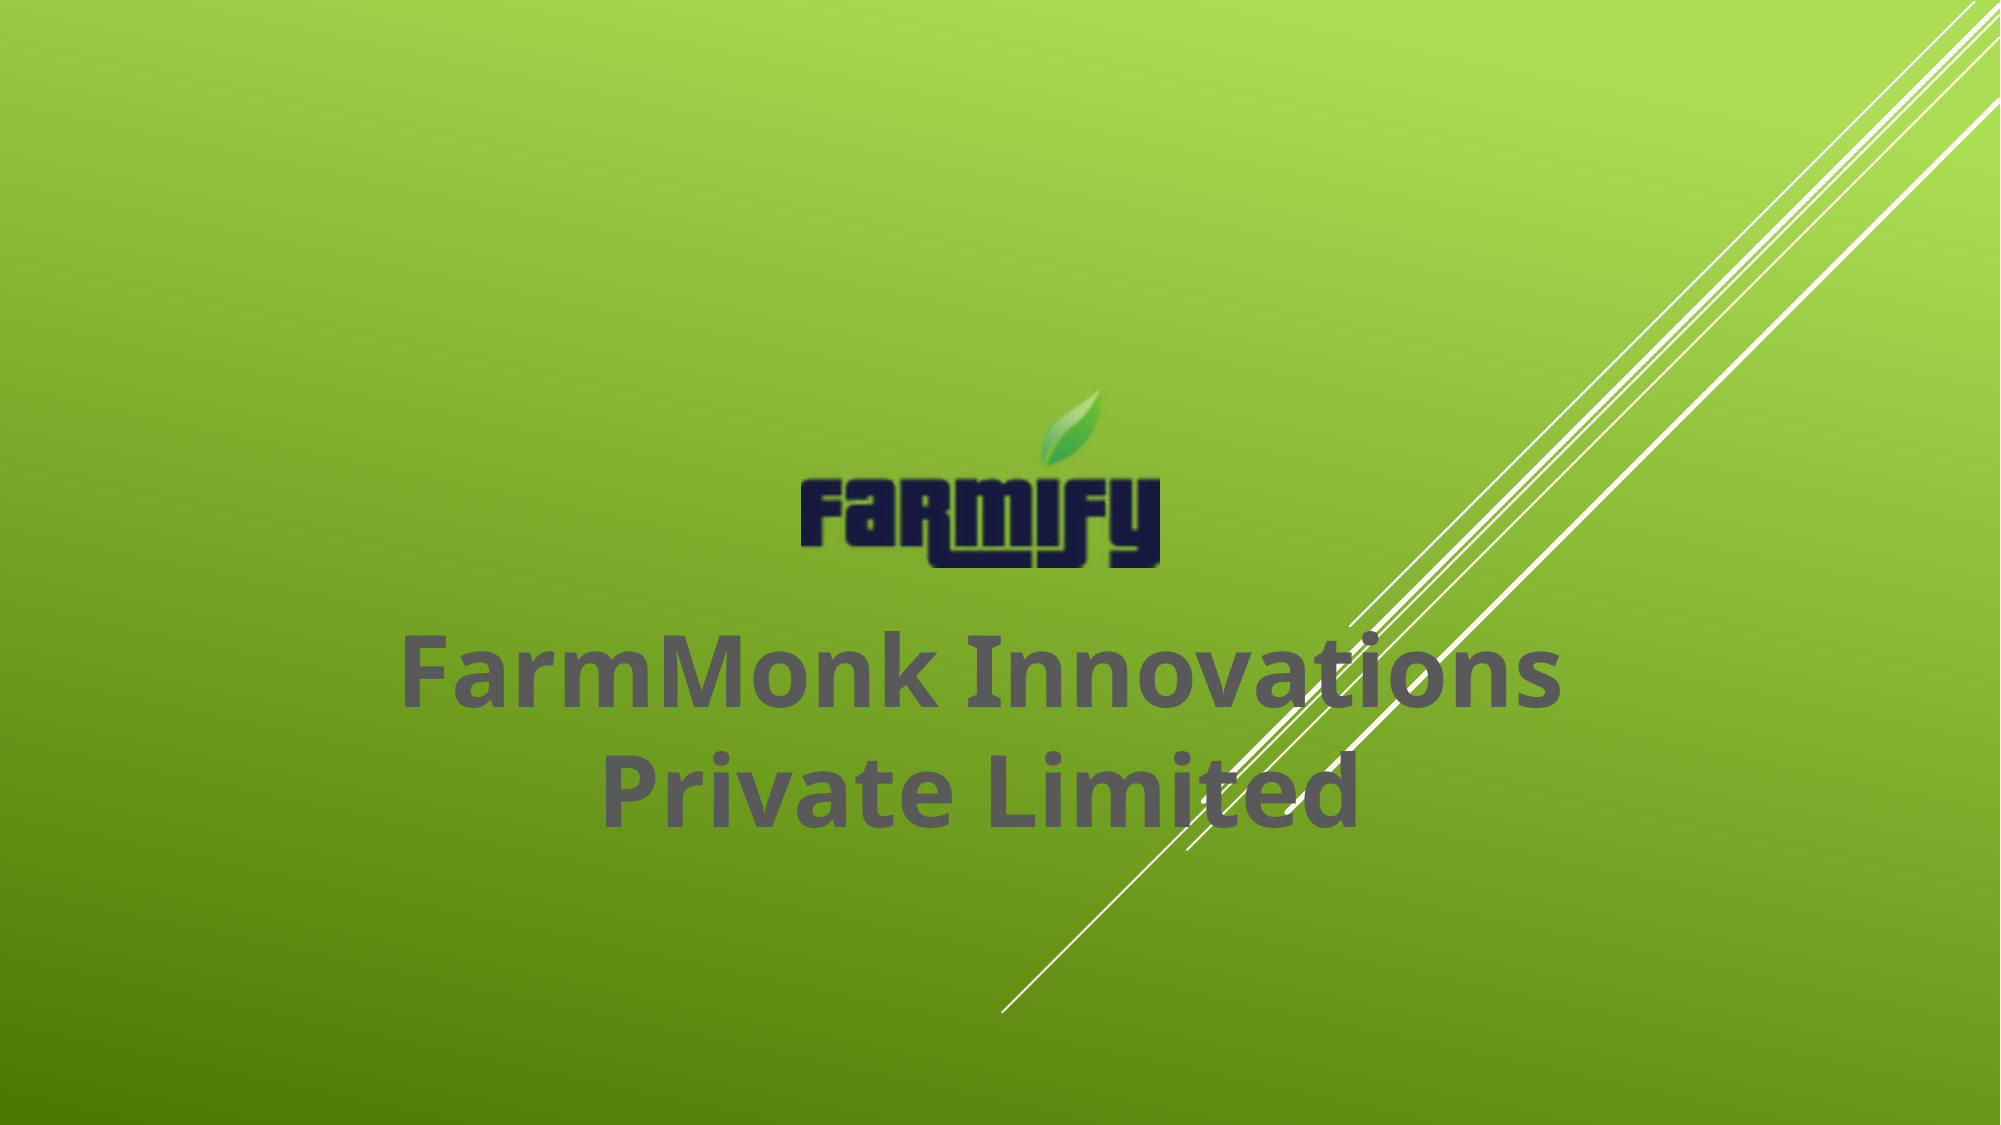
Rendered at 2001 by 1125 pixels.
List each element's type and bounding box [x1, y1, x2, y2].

text_box [351, 388, 1611, 737]
